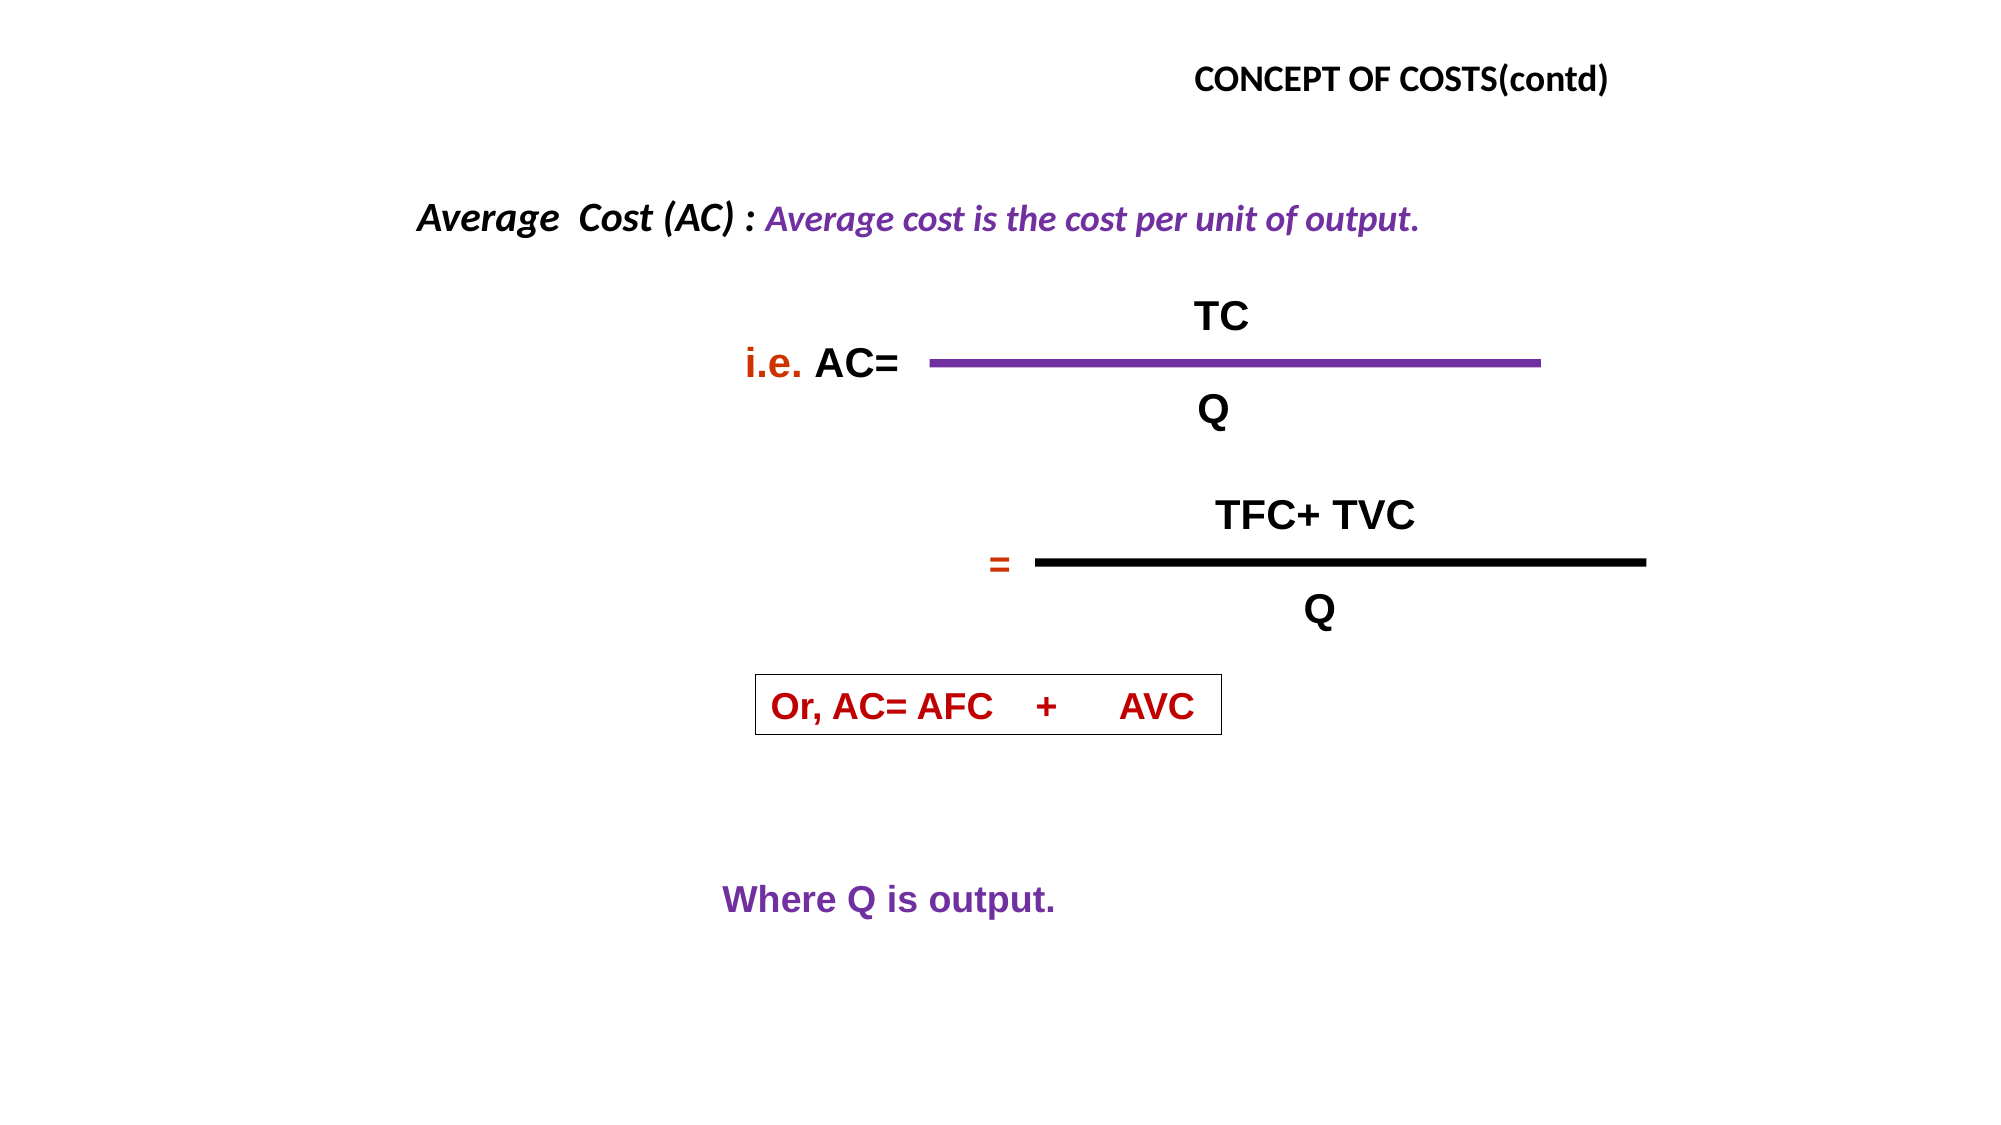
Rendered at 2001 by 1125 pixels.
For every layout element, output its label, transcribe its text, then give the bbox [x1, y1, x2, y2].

text_box = [974, 532, 1026, 592]
text_box Q [1035, 574, 1617, 639]
text_box i.e. AC= [730, 328, 914, 393]
text_box CONCEPT OF COSTS(contd) Average Cost (AC) : Average cost is the cost per unit of output. [402, 46, 1633, 292]
text_box Where Q is output. [367, 867, 1422, 927]
text_box Or, AC= AFC + AVC [755, 674, 1222, 735]
text_box TFC+ TVC [988, 480, 1643, 545]
text_box Q [882, 375, 1464, 440]
text_box TC [894, 281, 1550, 346]
